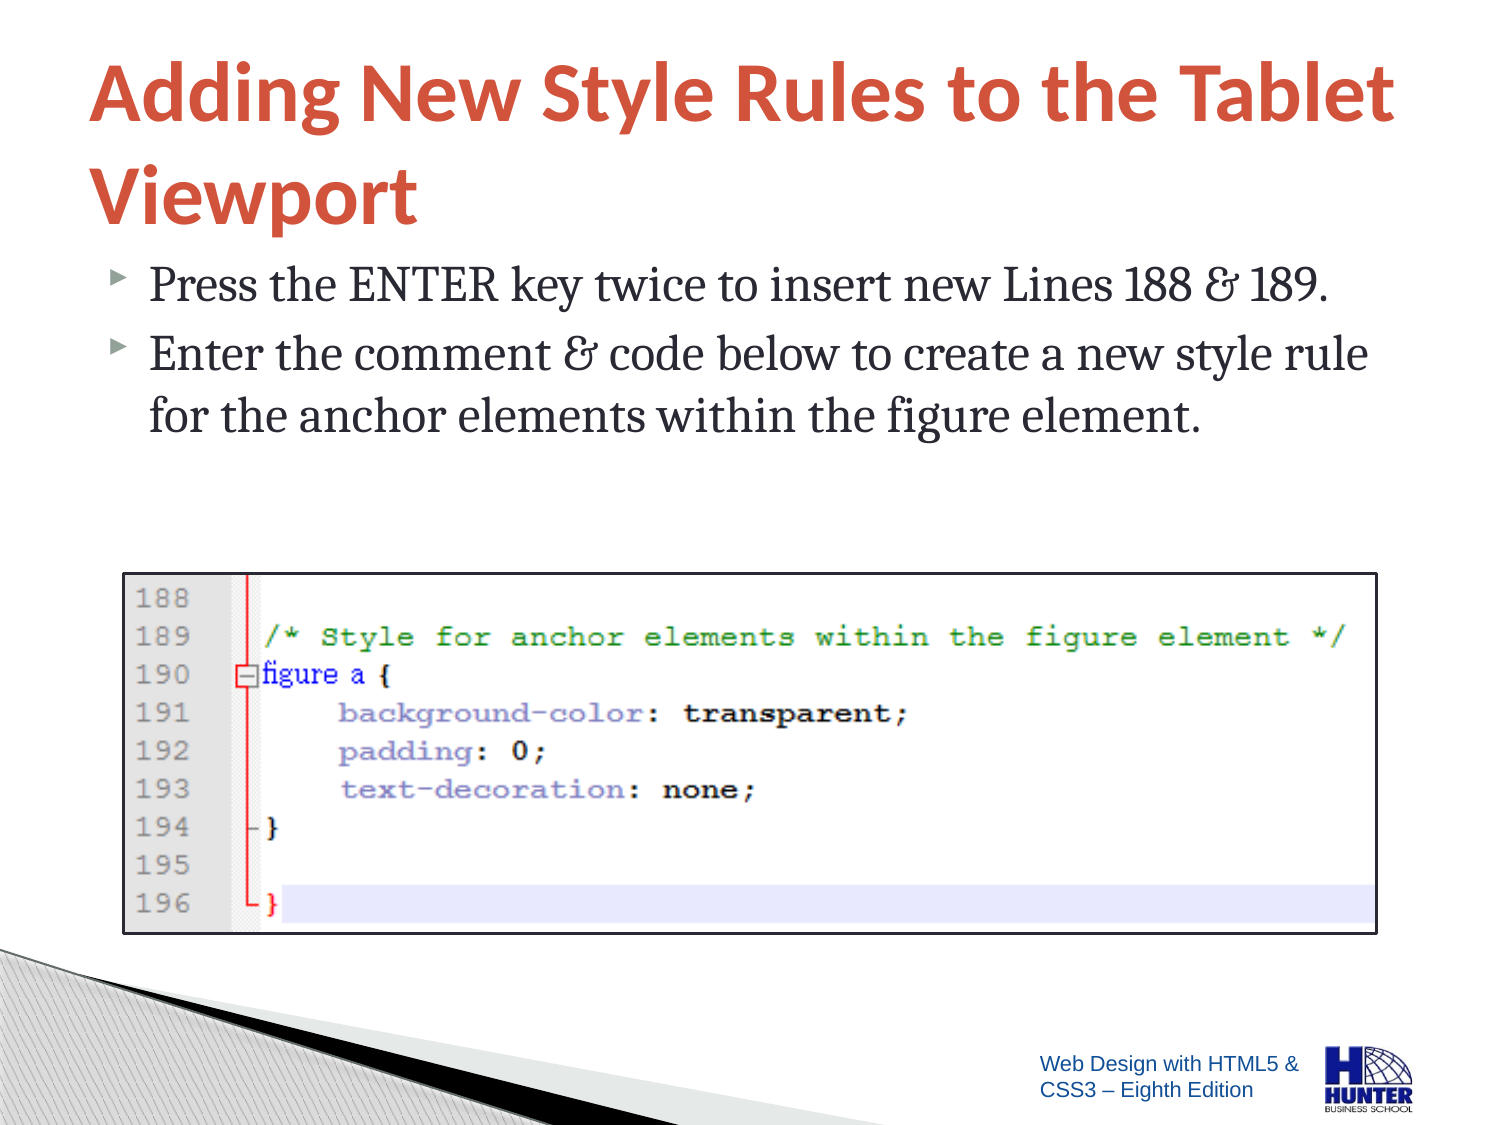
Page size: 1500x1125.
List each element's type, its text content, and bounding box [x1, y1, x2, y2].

title Adding New Style Rules to the Tablet Viewport [75, 45, 1425, 233]
list Press the ENTER key twice to insert new Lines 188 & 189. Enter the comment & code below to create a new style rule for the anchor elements within the figure element. [75, 243, 1425, 550]
picture [1325, 1046, 1413, 1113]
picture [124, 574, 1376, 933]
